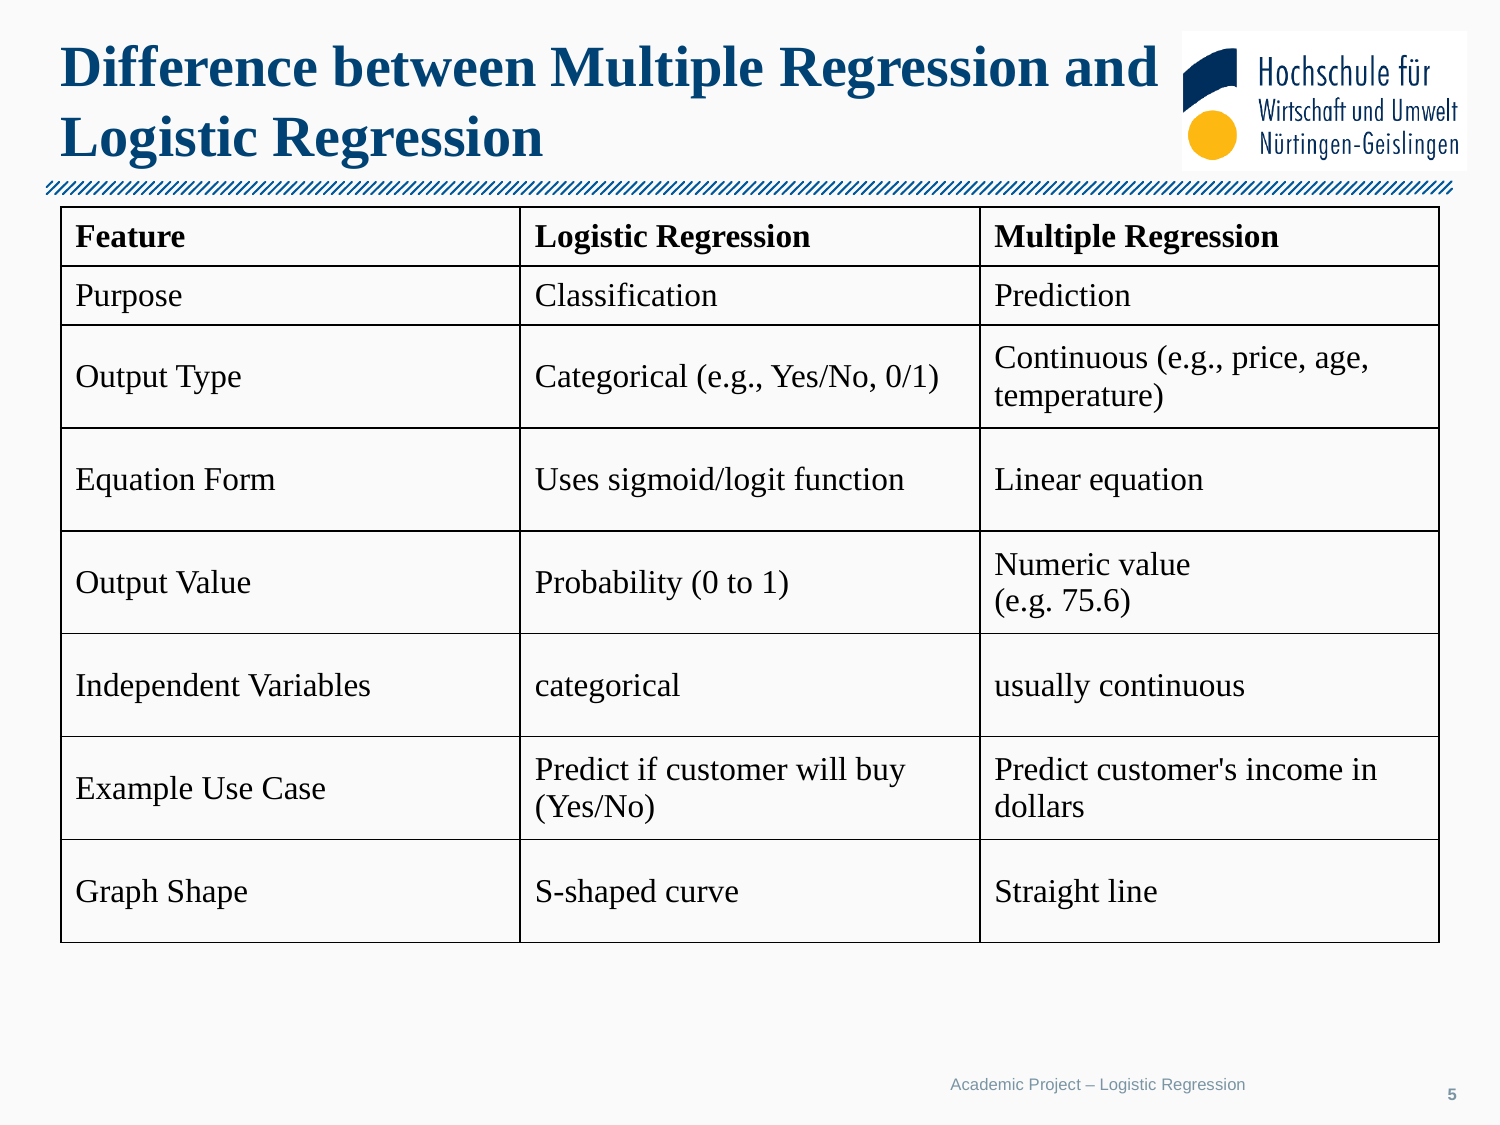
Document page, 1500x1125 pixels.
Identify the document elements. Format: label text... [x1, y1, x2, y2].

table_cell Numeric value (e.g. 75.6) [981, 532, 1438, 633]
table_cell Example Use Case [62, 737, 519, 839]
table_cell Output Value [62, 532, 519, 633]
table_cell categorical [521, 634, 979, 736]
table_header Feature [62, 208, 519, 265]
table_header Multiple Regression [981, 208, 1438, 265]
table_cell Purpose [62, 267, 519, 324]
table_cell Output Type [62, 326, 519, 427]
table_cell Probability (0 to 1) [521, 532, 979, 633]
table_cell Categorical (e.g., Yes/No, 0/1) [521, 326, 979, 427]
table_cell Independent Variables [62, 634, 519, 736]
table_cell usually continuous [981, 634, 1438, 736]
table_cell Equation Form [62, 429, 519, 530]
table_cell Classification [521, 267, 979, 324]
table_cell Uses sigmoid/logit function [521, 429, 979, 530]
slide_number 5 [1384, 1071, 1457, 1117]
table_cell S-shaped curve [521, 840, 979, 942]
table_cell Predict customer's income in dollars [981, 737, 1438, 839]
picture [1181, 31, 1468, 171]
table_cell Prediction [981, 267, 1438, 324]
table_cell Continuous (e.g., price, age, temperature) [981, 326, 1438, 427]
table_cell Straight line [981, 840, 1438, 942]
table_header Logistic Regression [521, 208, 979, 265]
table_cell Predict if customer will buy (Yes/No) [521, 737, 979, 839]
table_cell Linear equation [981, 429, 1438, 530]
table_cell Graph Shape [62, 840, 519, 942]
footer Academic Project – Logistic Regression [703, 1071, 1247, 1117]
title Difference between Multiple Regression and Logistic Regression [60, 28, 1183, 147]
